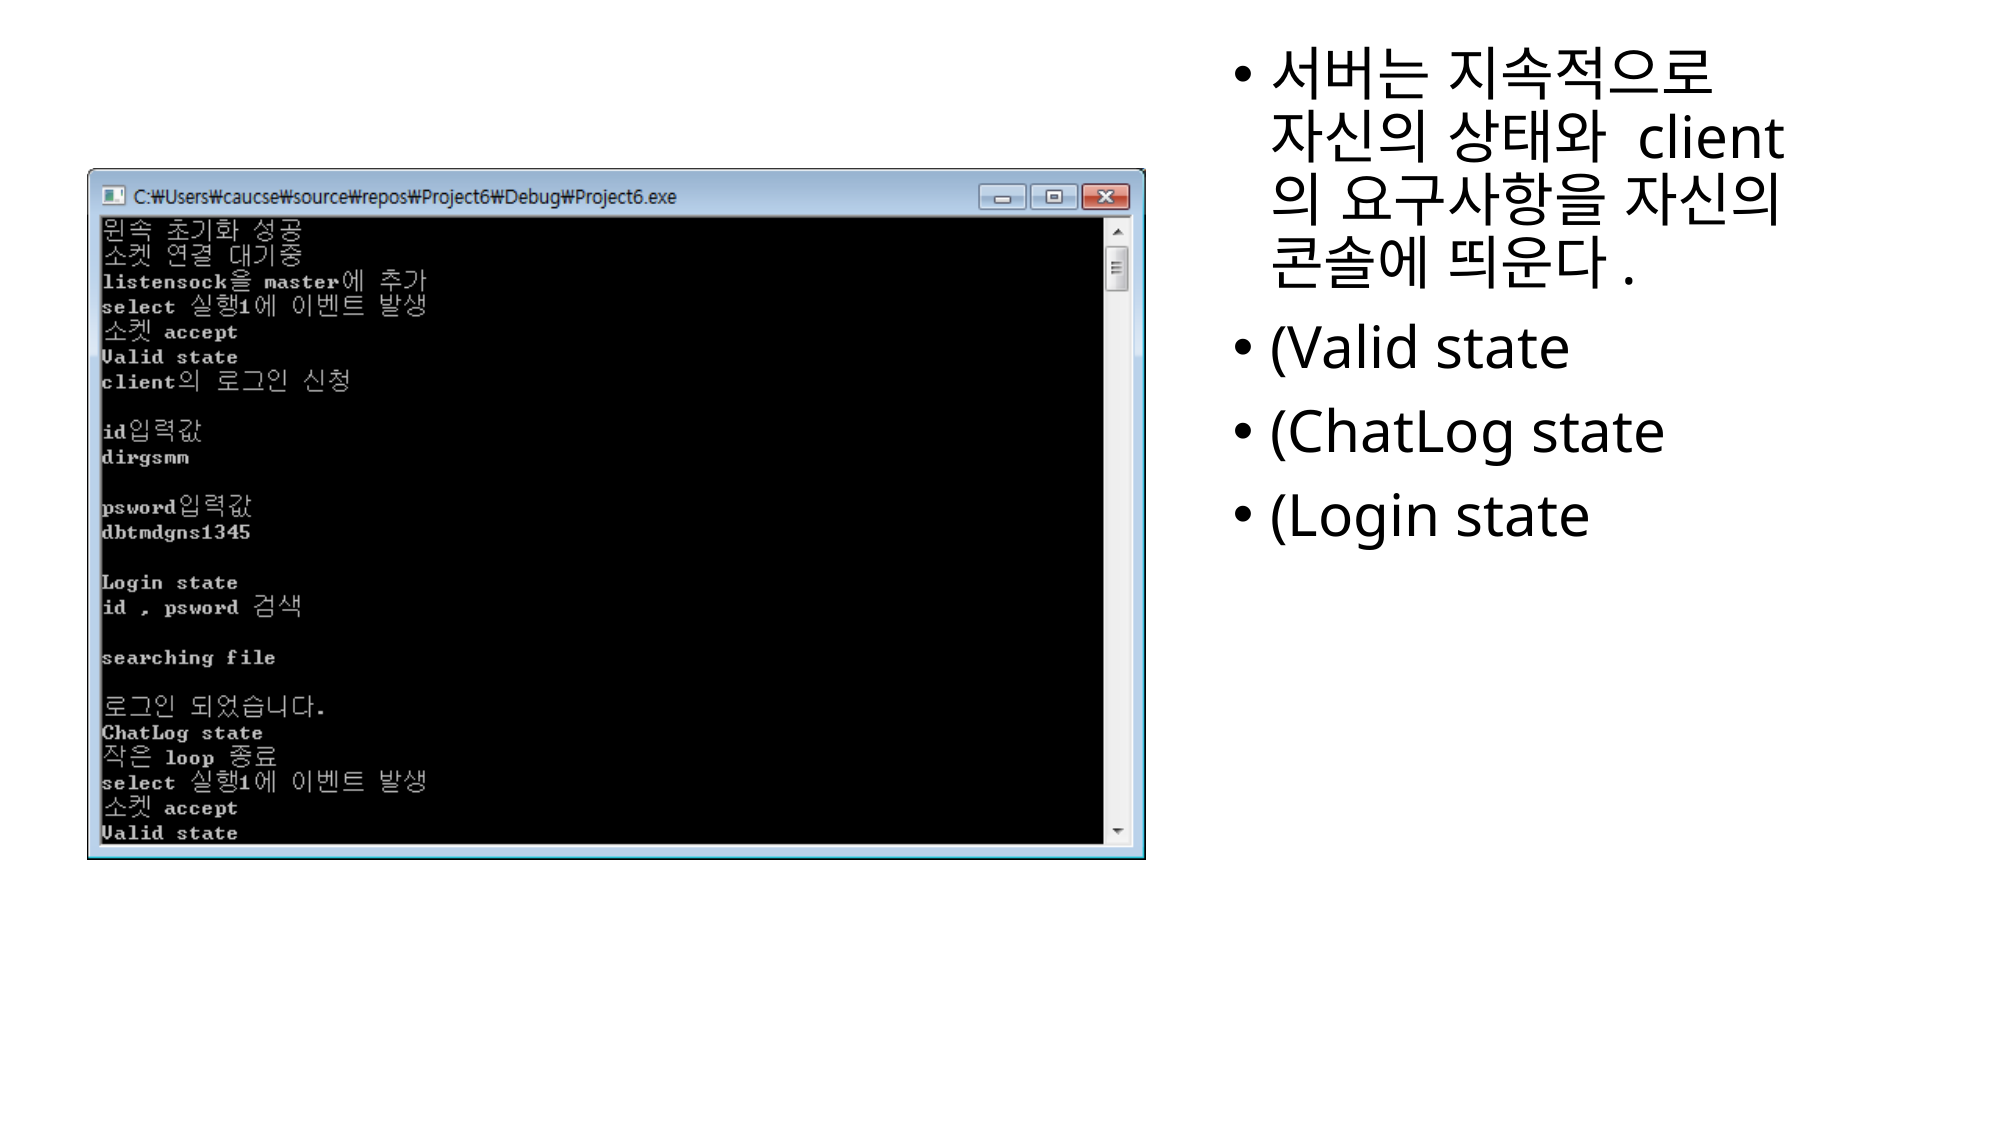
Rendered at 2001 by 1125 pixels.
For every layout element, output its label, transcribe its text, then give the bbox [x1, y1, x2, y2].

picture [87, 168, 1146, 860]
list 서버는 지속적으로 자신의 상태와 client의 요구사항을 자신의 콘솔에 띄운다. (Valid state (ChatLog state (Login state [1218, 37, 1863, 1014]
